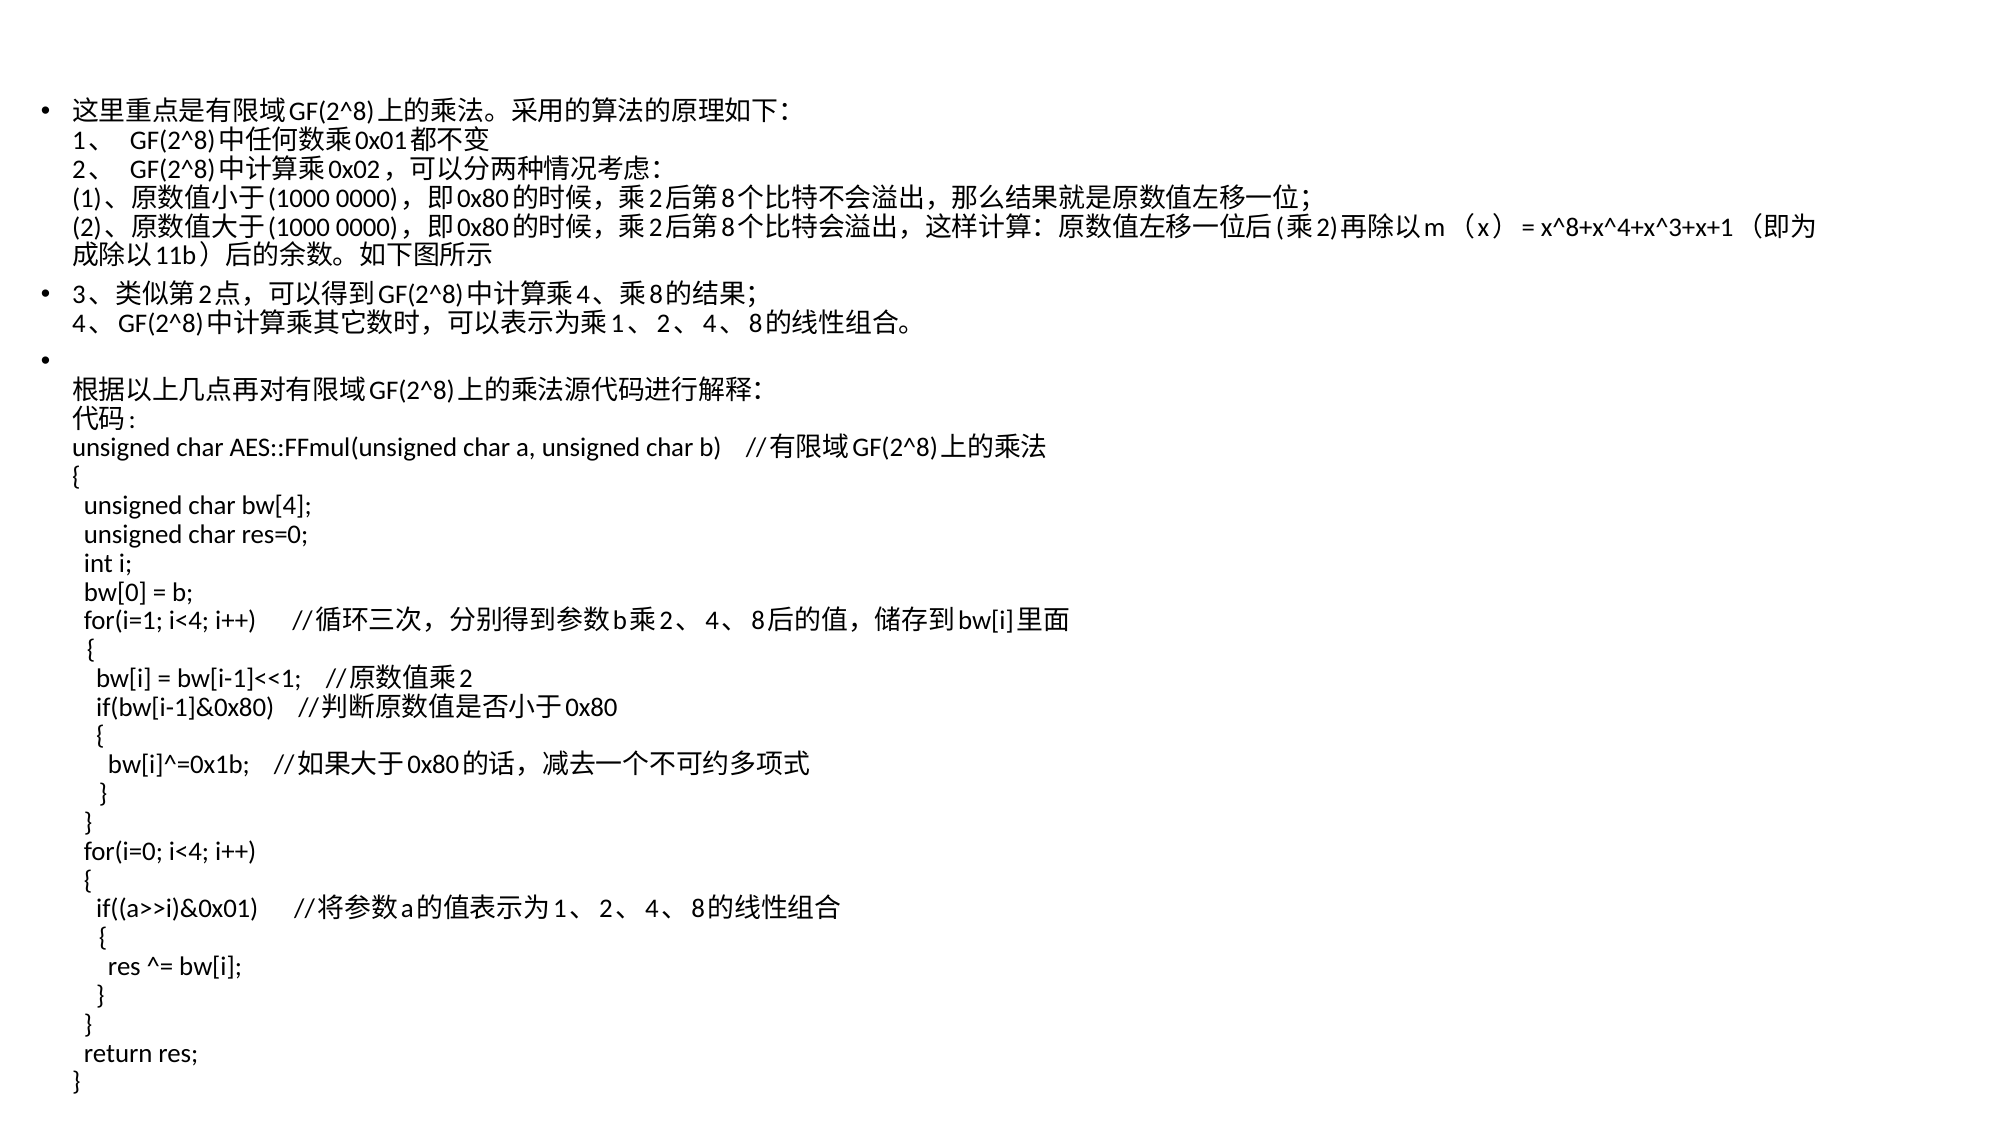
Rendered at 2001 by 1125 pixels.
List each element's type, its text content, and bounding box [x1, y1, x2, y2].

list 这里重点是有限域GF(2^8)上的乘法。采用的算法的原理如下： 1、 GF(2^8)中任何数乘0x01都不变 2、 GF(2^8)中计算乘0x02，可以分两种情况考虑： (1)、原数值小于(1000 0000)，即0x80的时候，乘2后第8个比特不会溢出，那么结果就是原数值左移一位； (2)、原数值大于(1000 0000)，即0x80的时候，乘2后第8个比特会溢出，这样计算：原数值左移一位后(乘2)再除以m（x）= x^8+x^4+x^3+x+1（即为成除以11b）后的余数。如下图所示 3、类似第2点，可以得到GF(2^8)中计算乘4、乘8的结果； 4、GF(2^8)中计算乘其它数时，可以表示为乘1、2、4、8的线性组合。 根据以上几点再对有限域GF(2^8)上的乘法源代码进行解释： 代码: unsigned char AES::FFmul(unsigned char a, unsigned char b) //有限域GF(2^8)上的乘法 { unsigned char bw[4]; unsigned char res=0; int i; bw[0] = b; for(i=1; i<4; i++) //循环三次，分别得到参数b乘2、4、8后的值，储存到bw[i]里面 { bw[i] = bw[i-1]<<1; //原数值乘2 if(bw[i-1]&0x80) //判断原数值是否小于0x80 { bw[i]^=0x1b; //如果大于0x80的话，减去一个不可约多项式 } } for(i=0; i<4; i++) { if((a>>i)&0x01) //将参数a的值表示为1、2、4、8的线性组合 { res ^= bw[i]; } } return res; } [25, 90, 1856, 1125]
